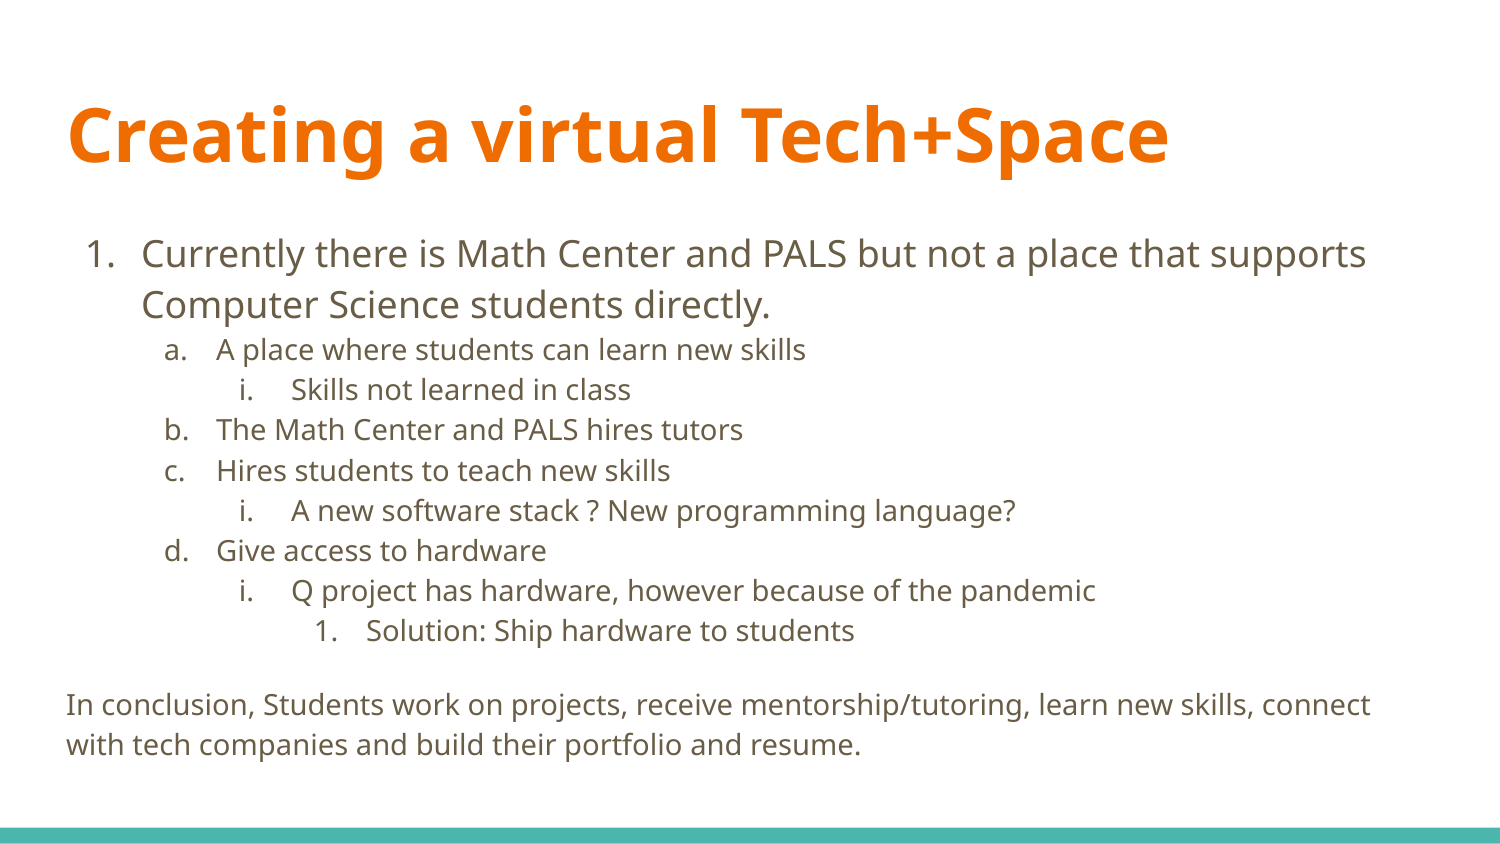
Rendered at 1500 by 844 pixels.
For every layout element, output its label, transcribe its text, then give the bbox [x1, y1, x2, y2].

title Creating a virtual Tech+Space [51, 72, 1449, 189]
list Currently there is Math Center and PALS but not a place that supports Computer Science students directly. A place where students can learn new skills Skills not learned in class The Math Center and PALS hires tutors Hires students to teach new skills A new software stack ? New programming language? Give access to hardware Q project has hardware, however because of the pandemic Solution: Ship hardware to students In conclusion, Students work on projects, receive mentorship/tutoring, learn new skills, connect with tech companies and build their portfolio and resume. [51, 207, 1449, 809]
